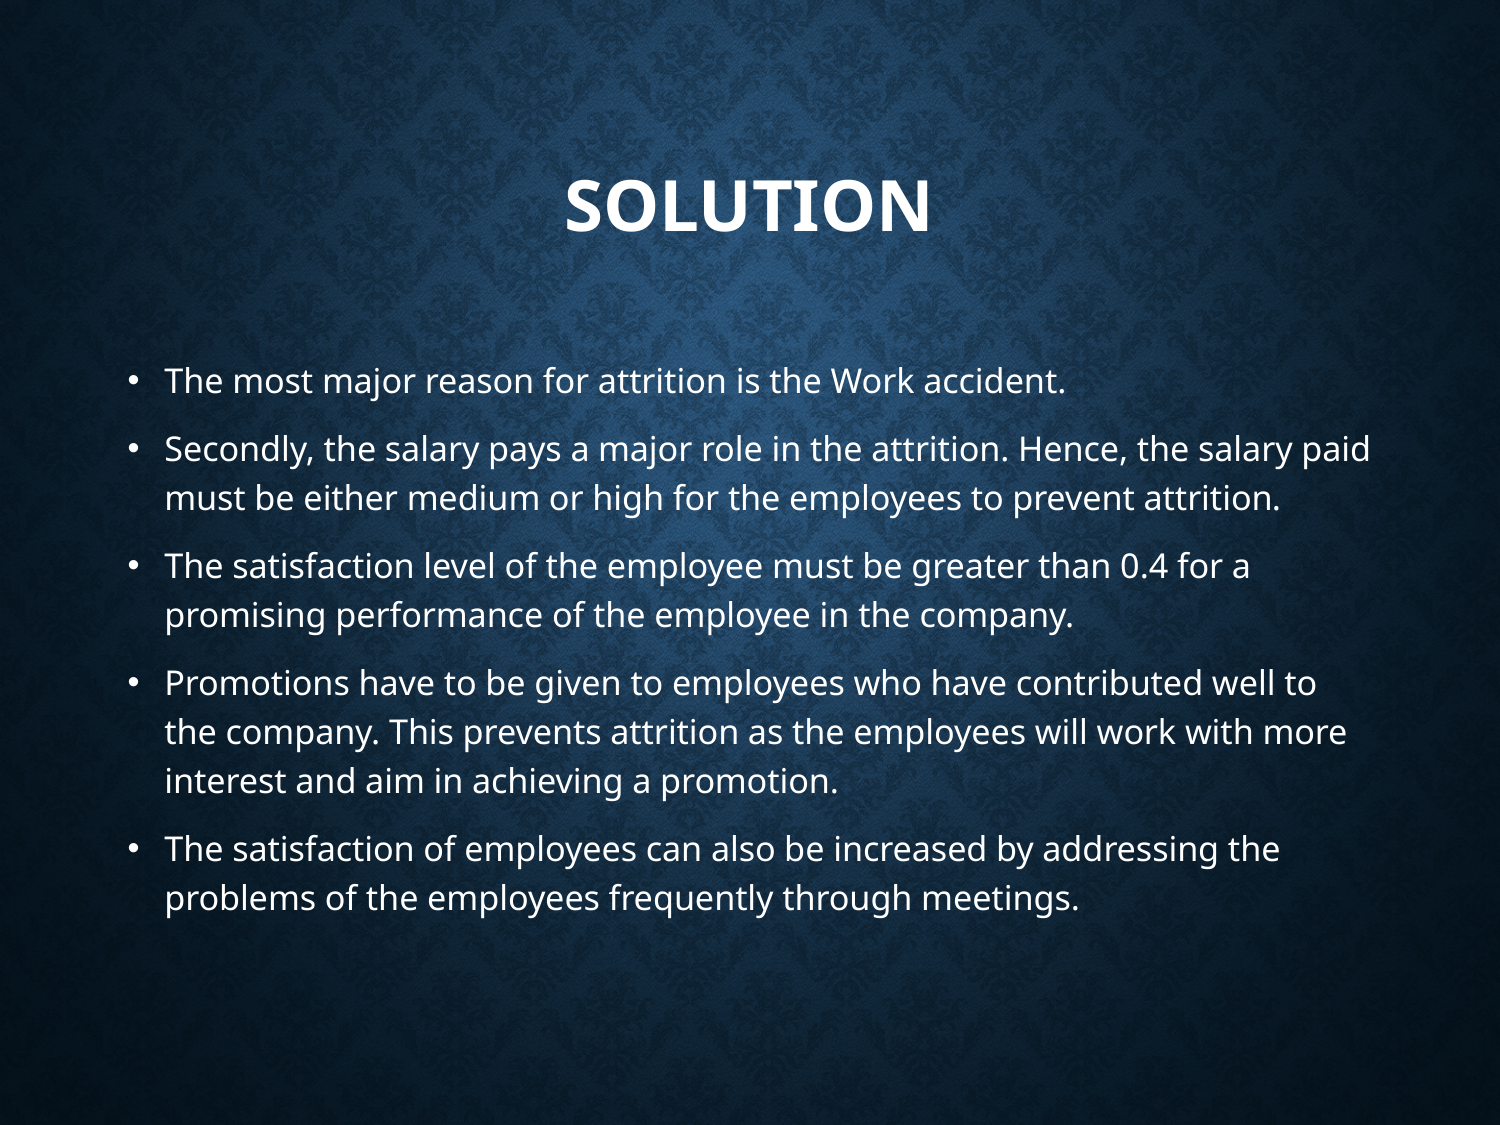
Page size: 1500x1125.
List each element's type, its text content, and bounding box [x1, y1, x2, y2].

list The most major reason for attrition is the Work accident. Secondly, the salary pays a major role in the attrition. Hence, the salary paid must be either medium or high for the employees to prevent attrition. The satisfaction level of the employee must be greater than 0.4 for a promising performance of the employee in the company. Promotions have to be given to employees who have contributed well to the company. This prevents attrition as the employees will work with more interest and aim in achieving a promotion. The satisfaction of employees can also be increased by addressing the problems of the employees frequently through meetings. [112, 343, 1387, 950]
title Solution [112, 99, 1387, 318]
